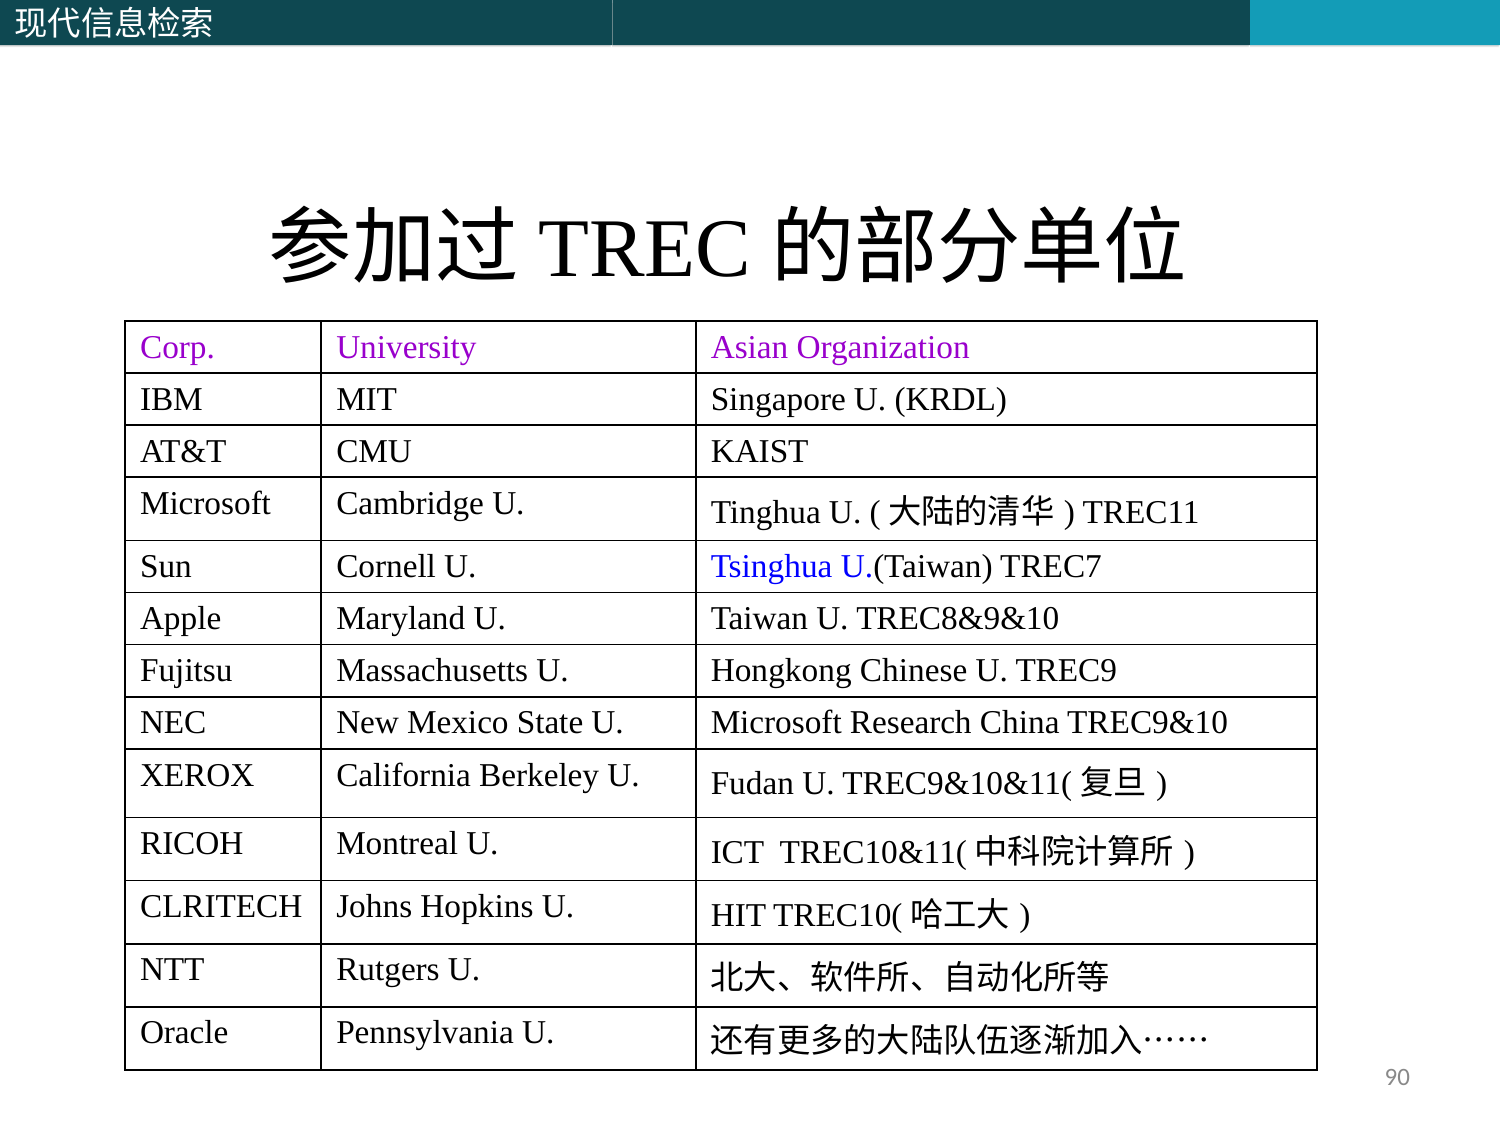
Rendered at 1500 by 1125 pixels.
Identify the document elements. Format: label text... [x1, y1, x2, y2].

table_cell Massachusetts U. [322, 645, 695, 696]
table_cell California Berkeley U. [322, 750, 695, 817]
table_cell HIT TREC10(哈工大) [697, 881, 1316, 943]
table_cell IBM [126, 374, 320, 424]
table_cell 北大、软件所、自动化所等 [697, 945, 1316, 1006]
table_cell Maryland U. [322, 593, 695, 644]
table_cell Fudan U. TREC9&10&11(复旦) [697, 750, 1316, 817]
table_cell NTT [126, 945, 320, 1006]
table_cell 还有更多的大陆队伍逐渐加入…… [697, 1008, 1316, 1069]
table_cell Fujitsu [126, 645, 320, 696]
table_cell Cambridge U. [322, 478, 695, 540]
table_cell Sun [126, 541, 320, 592]
table_cell Pennsylvania U. [322, 1008, 695, 1069]
table_cell Tinghua U. (大陆的清华) TREC11 [697, 478, 1316, 540]
table_cell AT&T [126, 426, 320, 476]
table_cell Oracle [126, 1008, 320, 1069]
table_header University [322, 322, 695, 372]
table_cell CLRITECH [126, 881, 320, 943]
table_cell Taiwan U. TREC8&9&10 [697, 593, 1316, 644]
table_cell Apple [126, 593, 320, 644]
table_cell Cornell U. [322, 541, 695, 592]
footer [549, 1037, 1025, 1113]
table_cell XEROX [126, 750, 320, 817]
table_cell ICT TREC10&11(中科院计算所) [697, 818, 1316, 880]
table_cell Microsoft Research China TREC9&10 [697, 698, 1316, 748]
table_cell KAIST [697, 426, 1316, 476]
table_cell NEC [126, 698, 320, 748]
table_cell Johns Hopkins U. [322, 881, 695, 943]
table_cell Singapore U. (KRDL) [697, 374, 1316, 424]
table_cell Microsoft [126, 478, 320, 540]
table_header Asian Organization [697, 322, 1316, 372]
title 参加过TREC的部分单位 [253, 113, 1384, 302]
table_cell Rutgers U. [322, 945, 695, 1006]
table_cell RICOH [126, 818, 320, 880]
table_cell New Mexico State U. [322, 698, 695, 748]
table_cell Tsinghua U.(Taiwan) TREC7 [697, 541, 1316, 592]
slide_number 90 [1112, 1037, 1425, 1113]
table_cell CMU [322, 426, 695, 476]
table_cell MIT [322, 374, 695, 424]
table_header Corp. [126, 322, 320, 372]
table_cell Hongkong Chinese U. TREC9 [697, 645, 1316, 696]
table_cell Montreal U. [322, 818, 695, 880]
